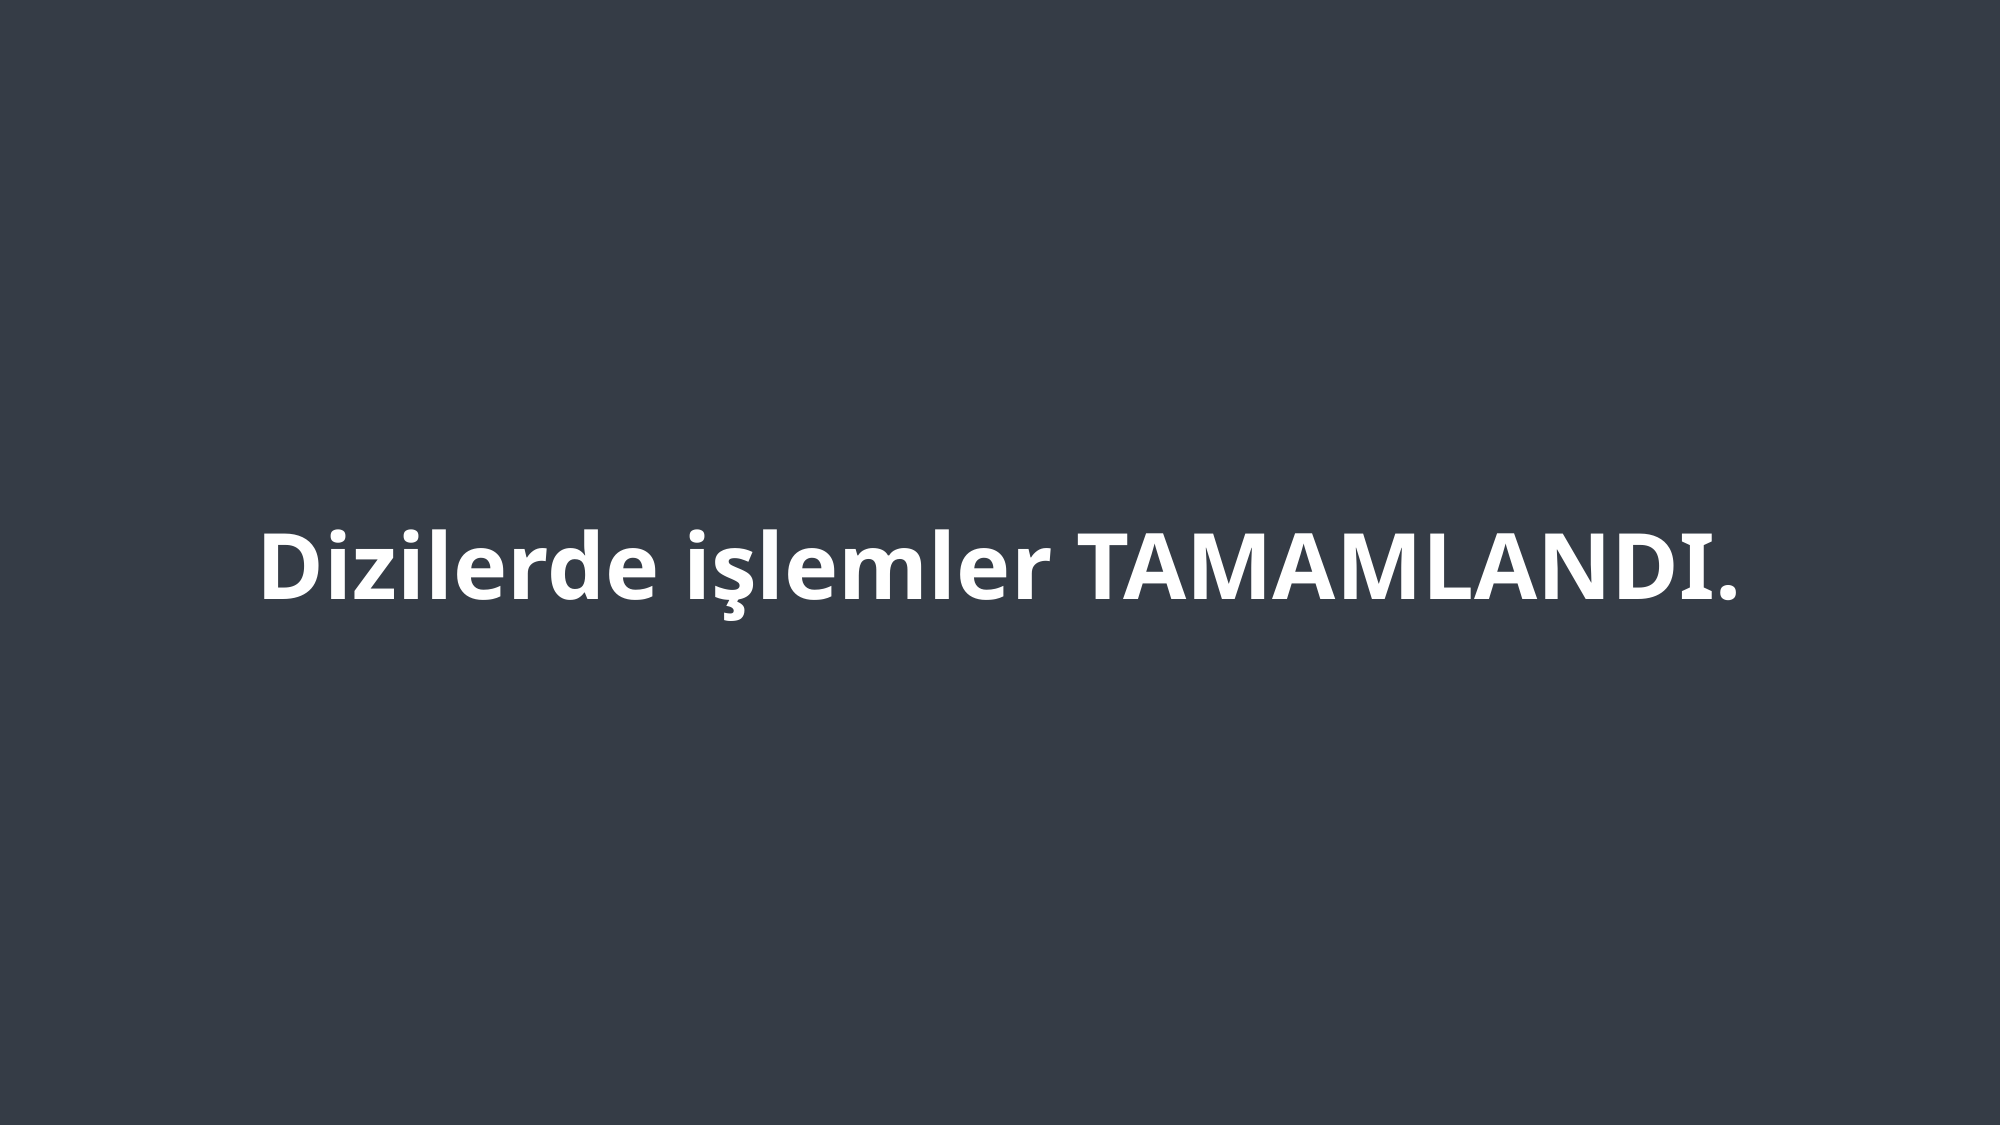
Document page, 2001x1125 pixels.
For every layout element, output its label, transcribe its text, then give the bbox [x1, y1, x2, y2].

title Dizilerde işlemler TAMAMLANDI. [137, 461, 1863, 679]
